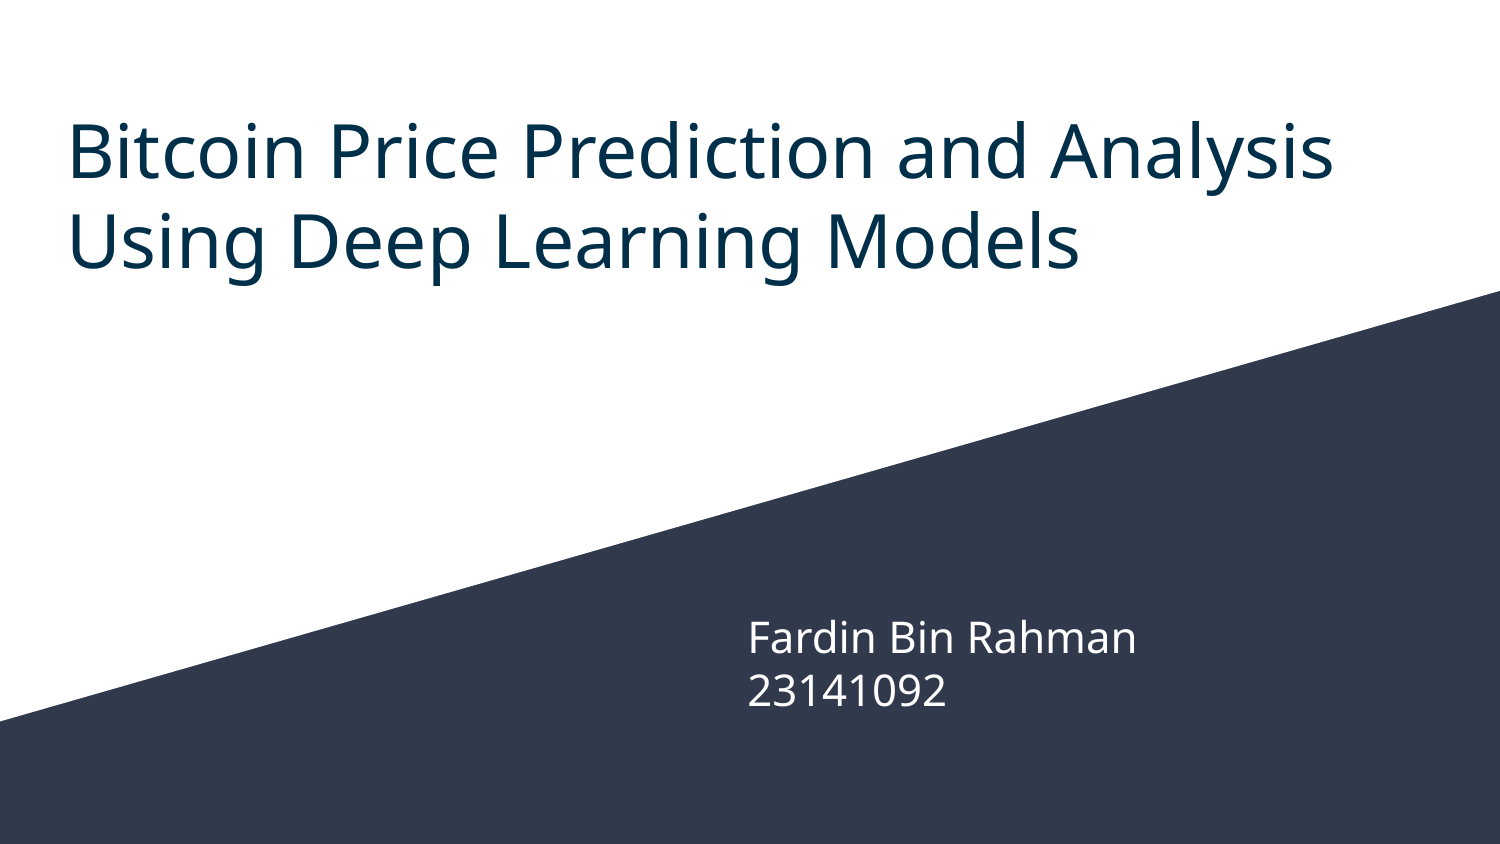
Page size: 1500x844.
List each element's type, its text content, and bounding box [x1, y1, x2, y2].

subtitle Fardin Bin Rahman 23141092 [732, 595, 1429, 717]
title Bitcoin Price Prediction and Analysis Using Deep Learning Models [51, 88, 1449, 299]
